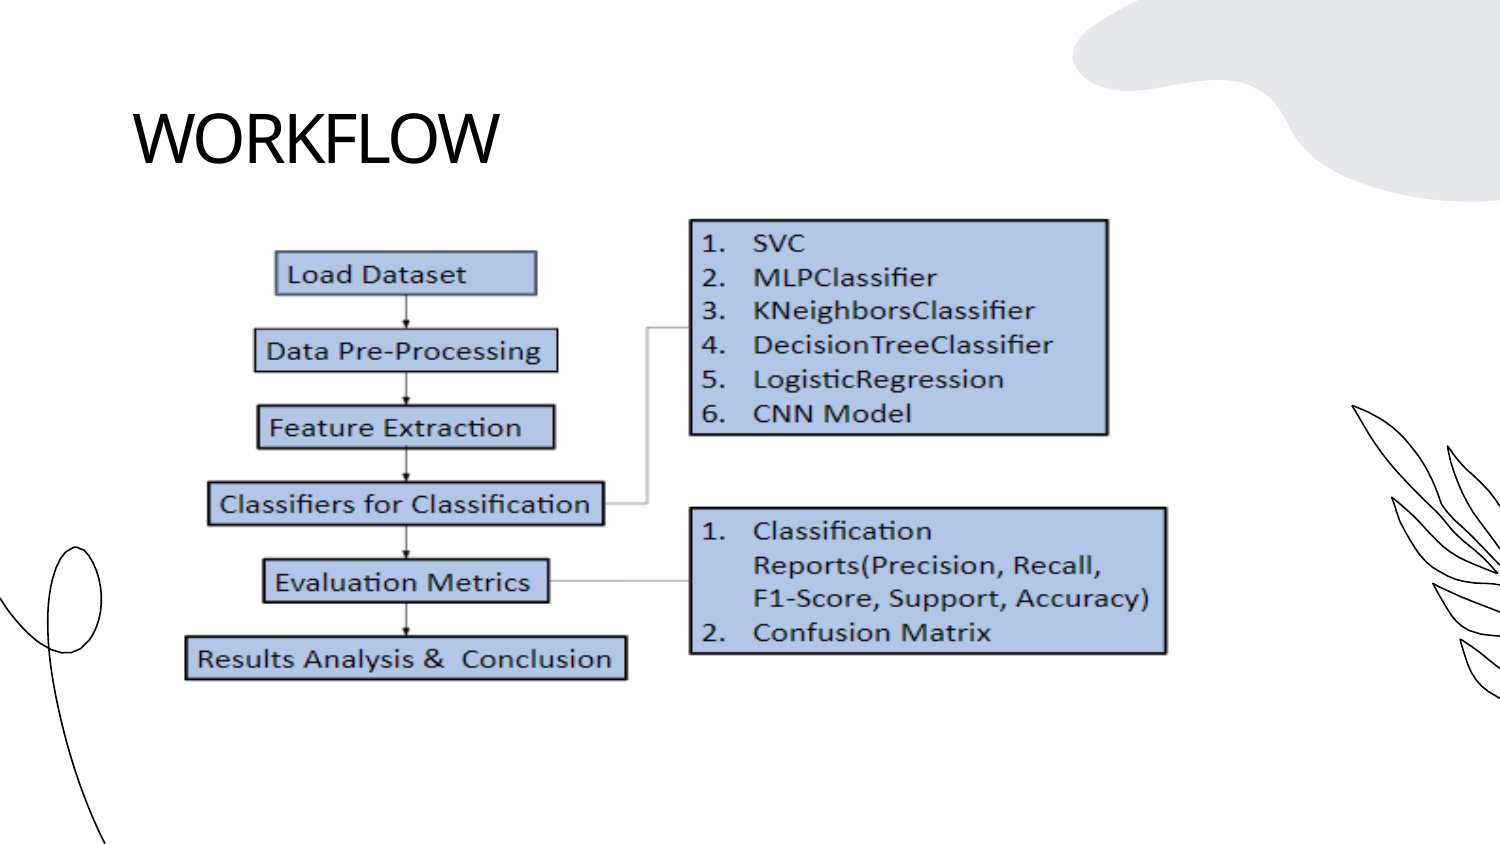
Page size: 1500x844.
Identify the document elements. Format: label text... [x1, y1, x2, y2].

title WORKFLOW [129, 92, 1371, 236]
picture [182, 188, 1199, 705]
